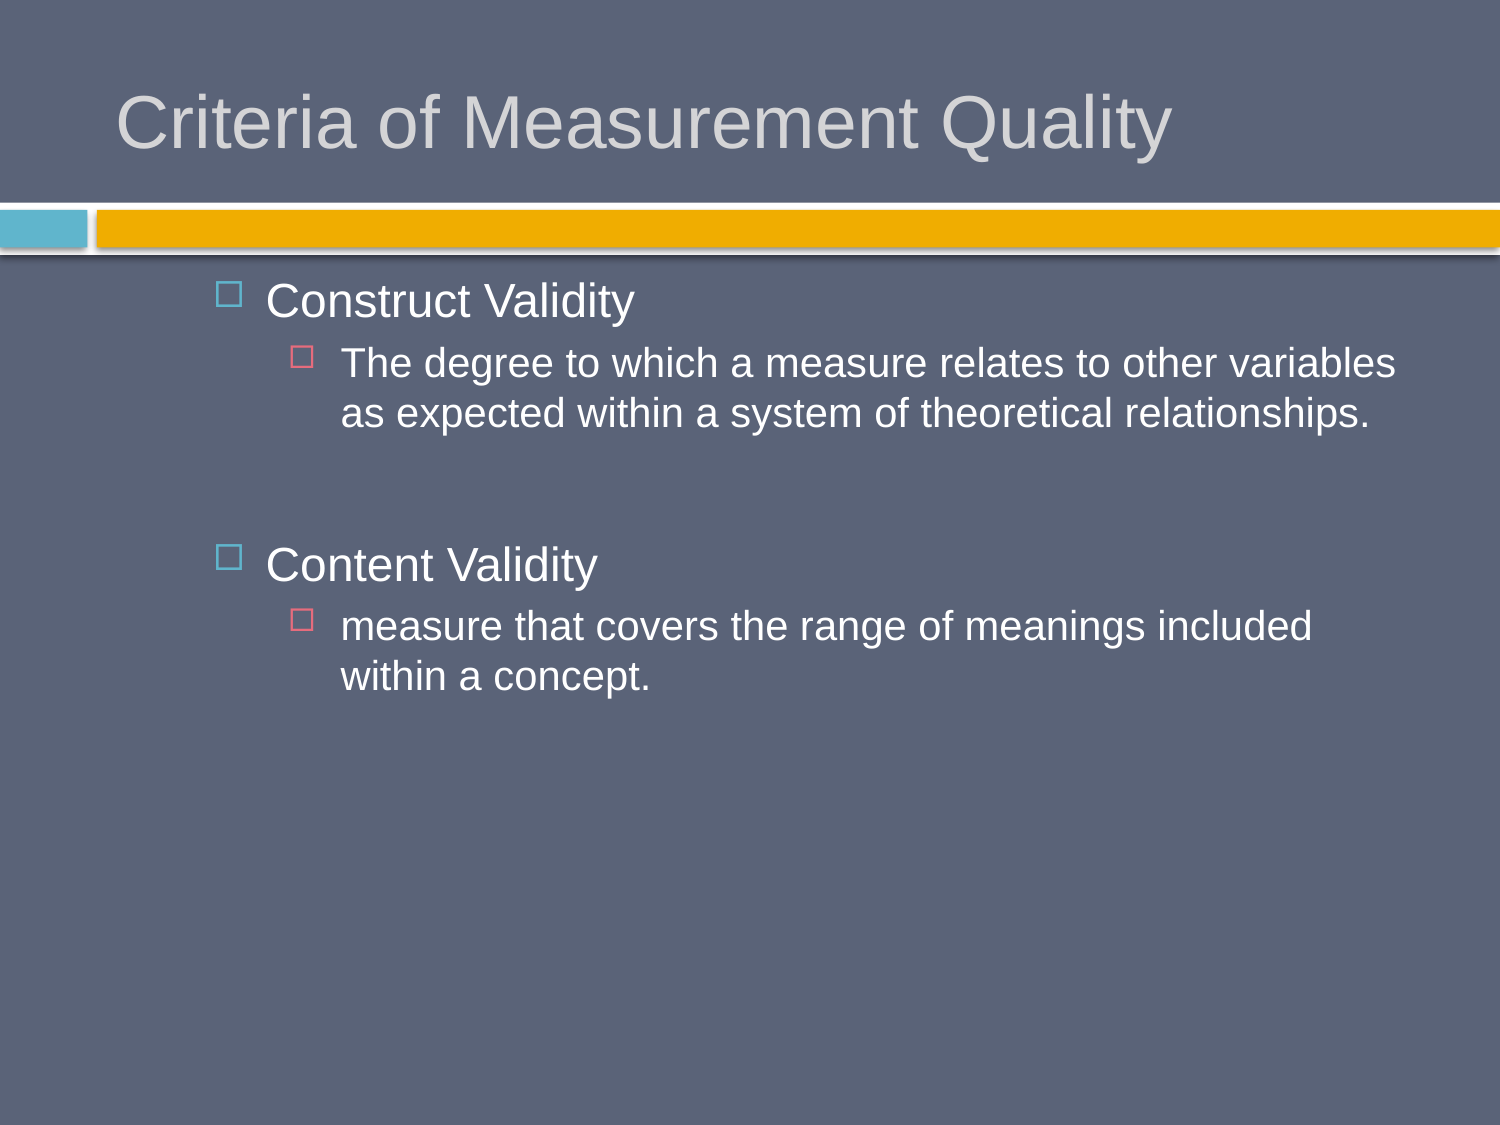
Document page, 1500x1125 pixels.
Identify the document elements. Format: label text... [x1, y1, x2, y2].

title Criteria of Measurement Quality [100, 37, 1439, 201]
list Construct Validity The degree to which a measure relates to other variables as expected within a system of theoretical relationships. Content Validity measure that covers the range of meanings included within a concept. [100, 262, 1439, 1001]
